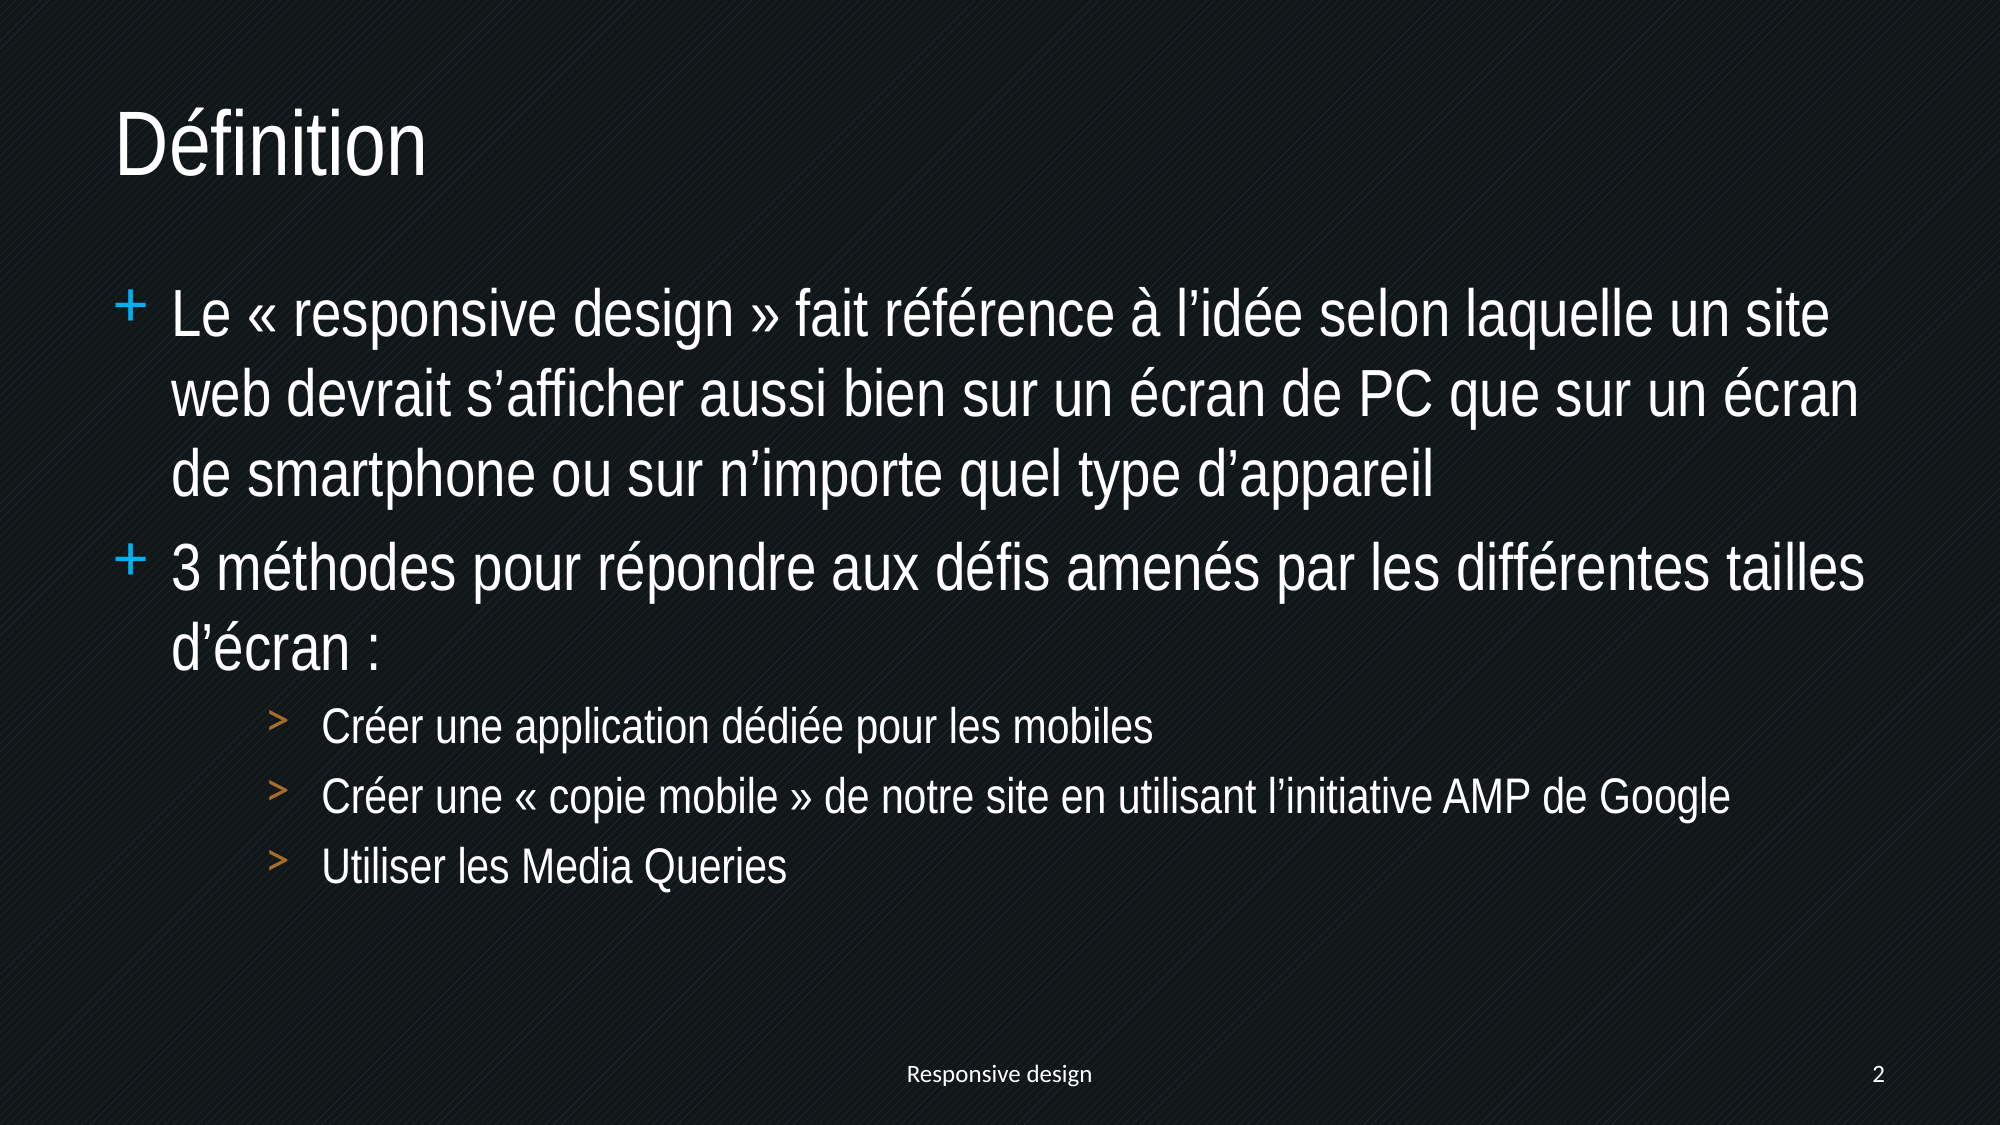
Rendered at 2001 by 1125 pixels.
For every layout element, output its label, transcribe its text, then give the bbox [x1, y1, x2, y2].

slide_number 2 [1433, 1042, 1900, 1103]
list Le « responsive design » fait référence à l’idée selon laquelle un site web devrait s’afficher aussi bien sur un écran de PC que sur un écran de smartphone ou sur n’importe quel type d’appareil 3 méthodes pour répondre aux défis amenés par les différentes tailles d’écran : Créer une application dédiée pour les mobiles Créer une « copie mobile » de notre site en utilisant l’initiative AMP de Google Utiliser les Media Queries [99, 262, 1900, 1005]
footer Responsive design [683, 1042, 1317, 1103]
title Définition [99, 45, 1900, 233]
